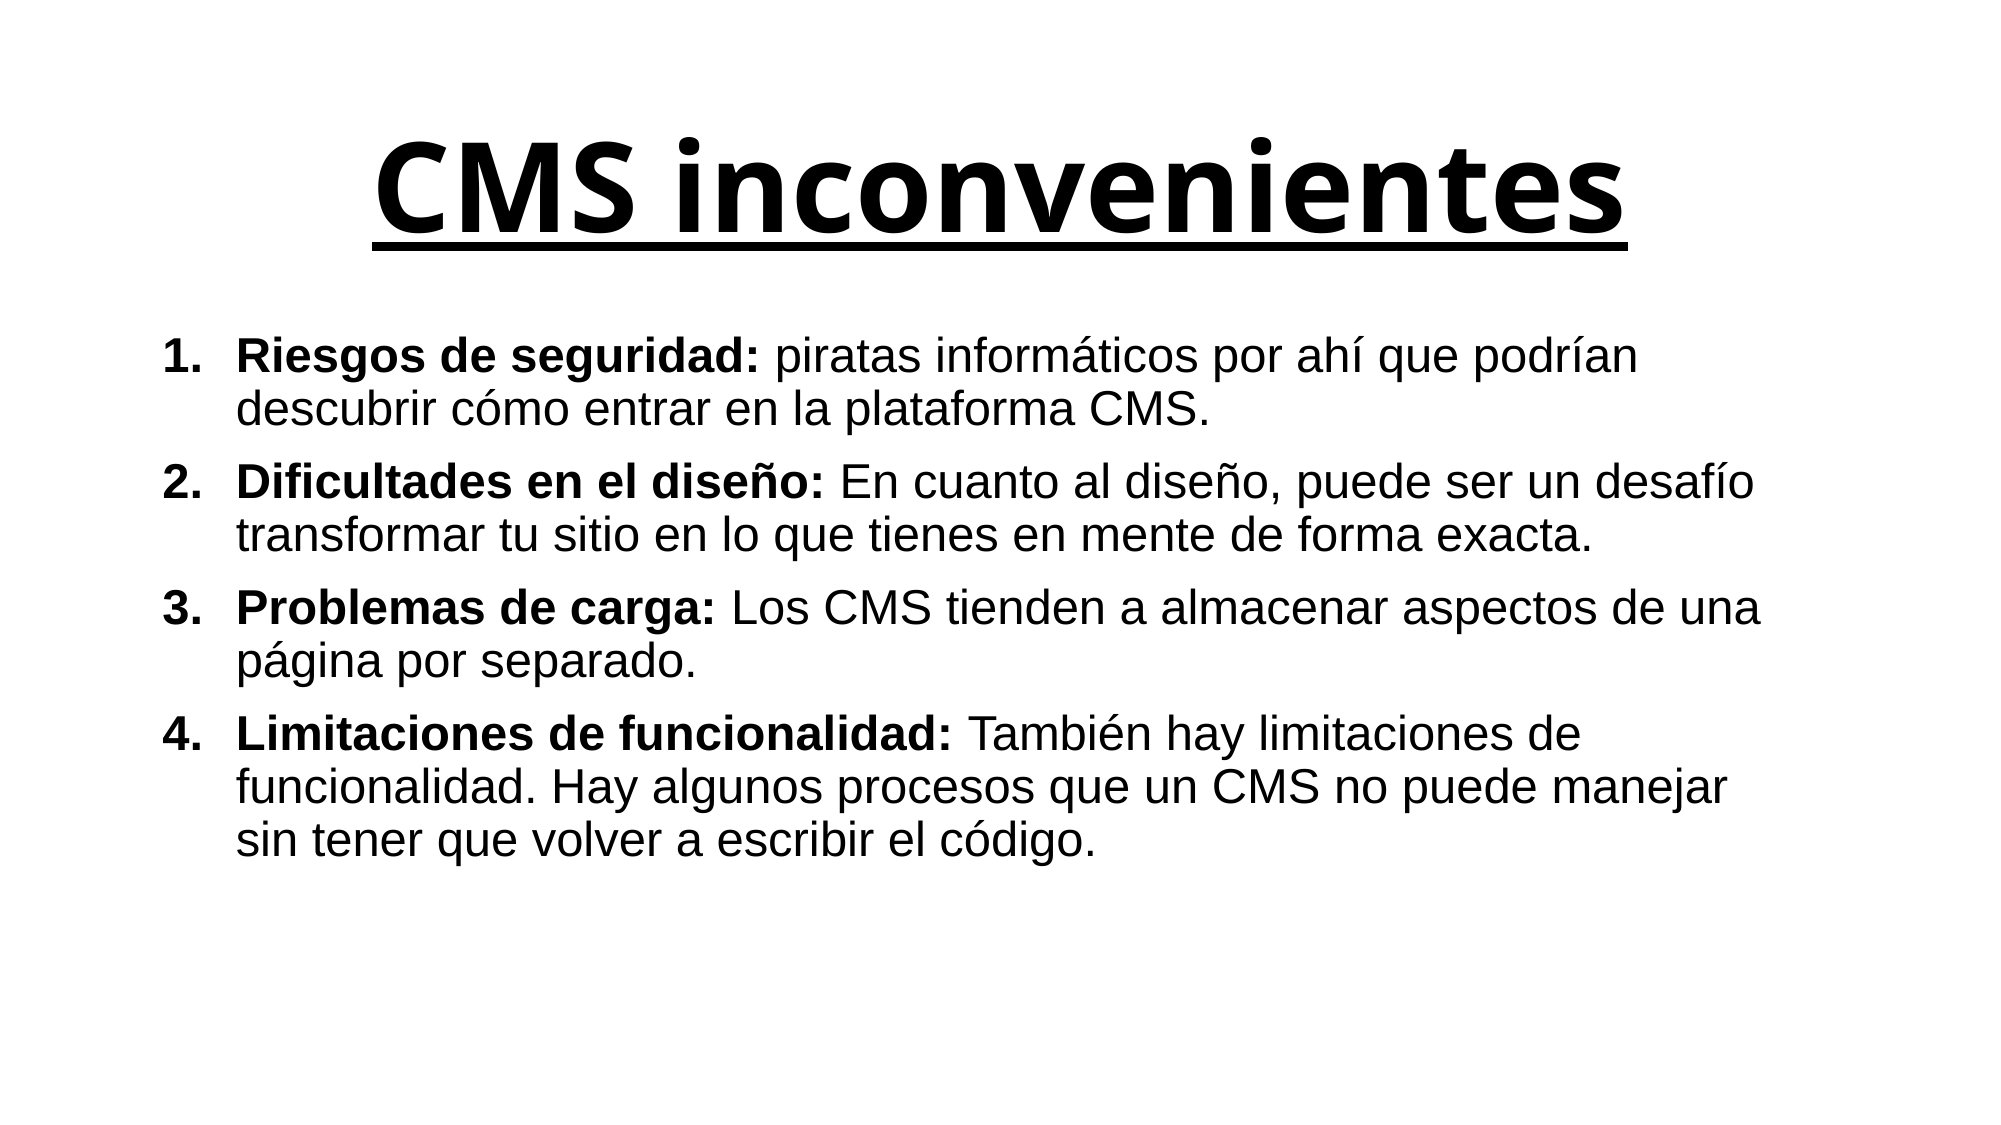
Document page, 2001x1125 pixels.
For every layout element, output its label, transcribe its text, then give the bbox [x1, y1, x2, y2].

title CMS inconvenientes [249, 103, 1750, 268]
subtitle Riesgos de seguridad: piratas informáticos por ahí que podrían descubrir cómo entrar en la plataforma CMS. Dificultades en el diseño: En cuanto al diseño, puede ser un desafío transformar tu sitio en lo que tienes en mente de forma exacta. Problemas de carga: Los CMS tienden a almacenar aspectos de una página por separado. Limitaciones de funcionalidad: También hay limitaciones de funcionalidad. Hay algunos procesos que un CMS no puede manejar sin tener que volver a escribir el código. [147, 322, 1800, 921]
